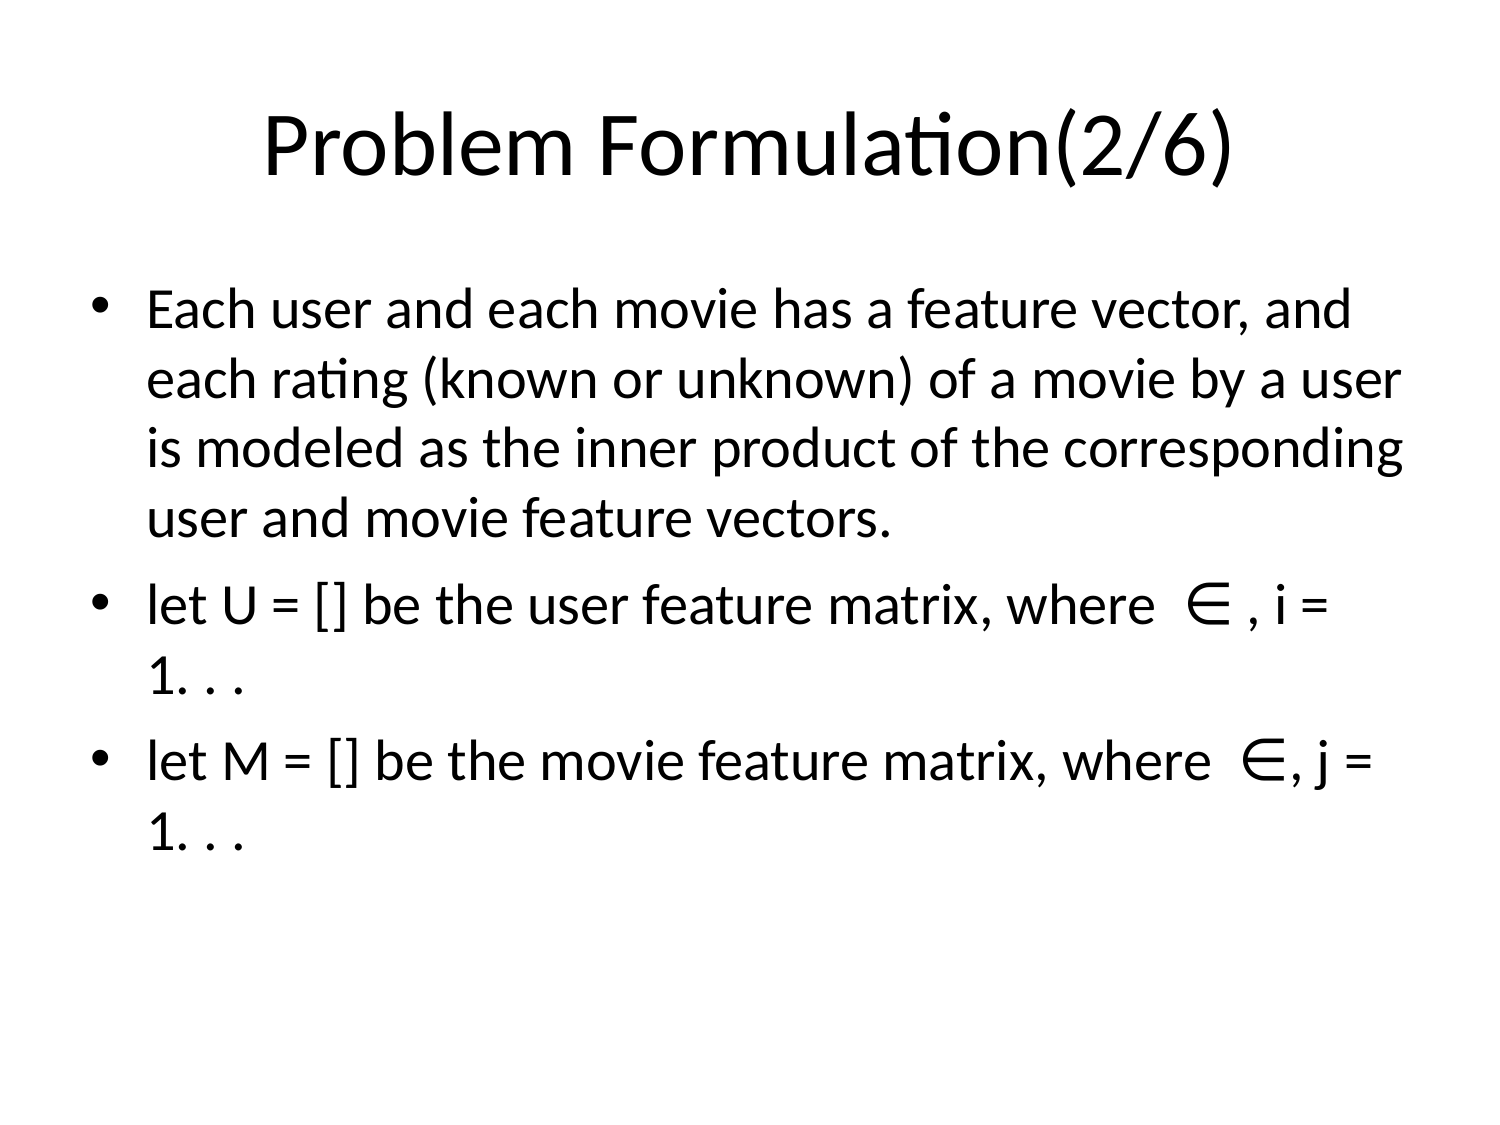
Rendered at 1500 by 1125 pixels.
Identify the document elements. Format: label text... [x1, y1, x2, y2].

title Problem Formulation(2/6) [75, 45, 1425, 233]
